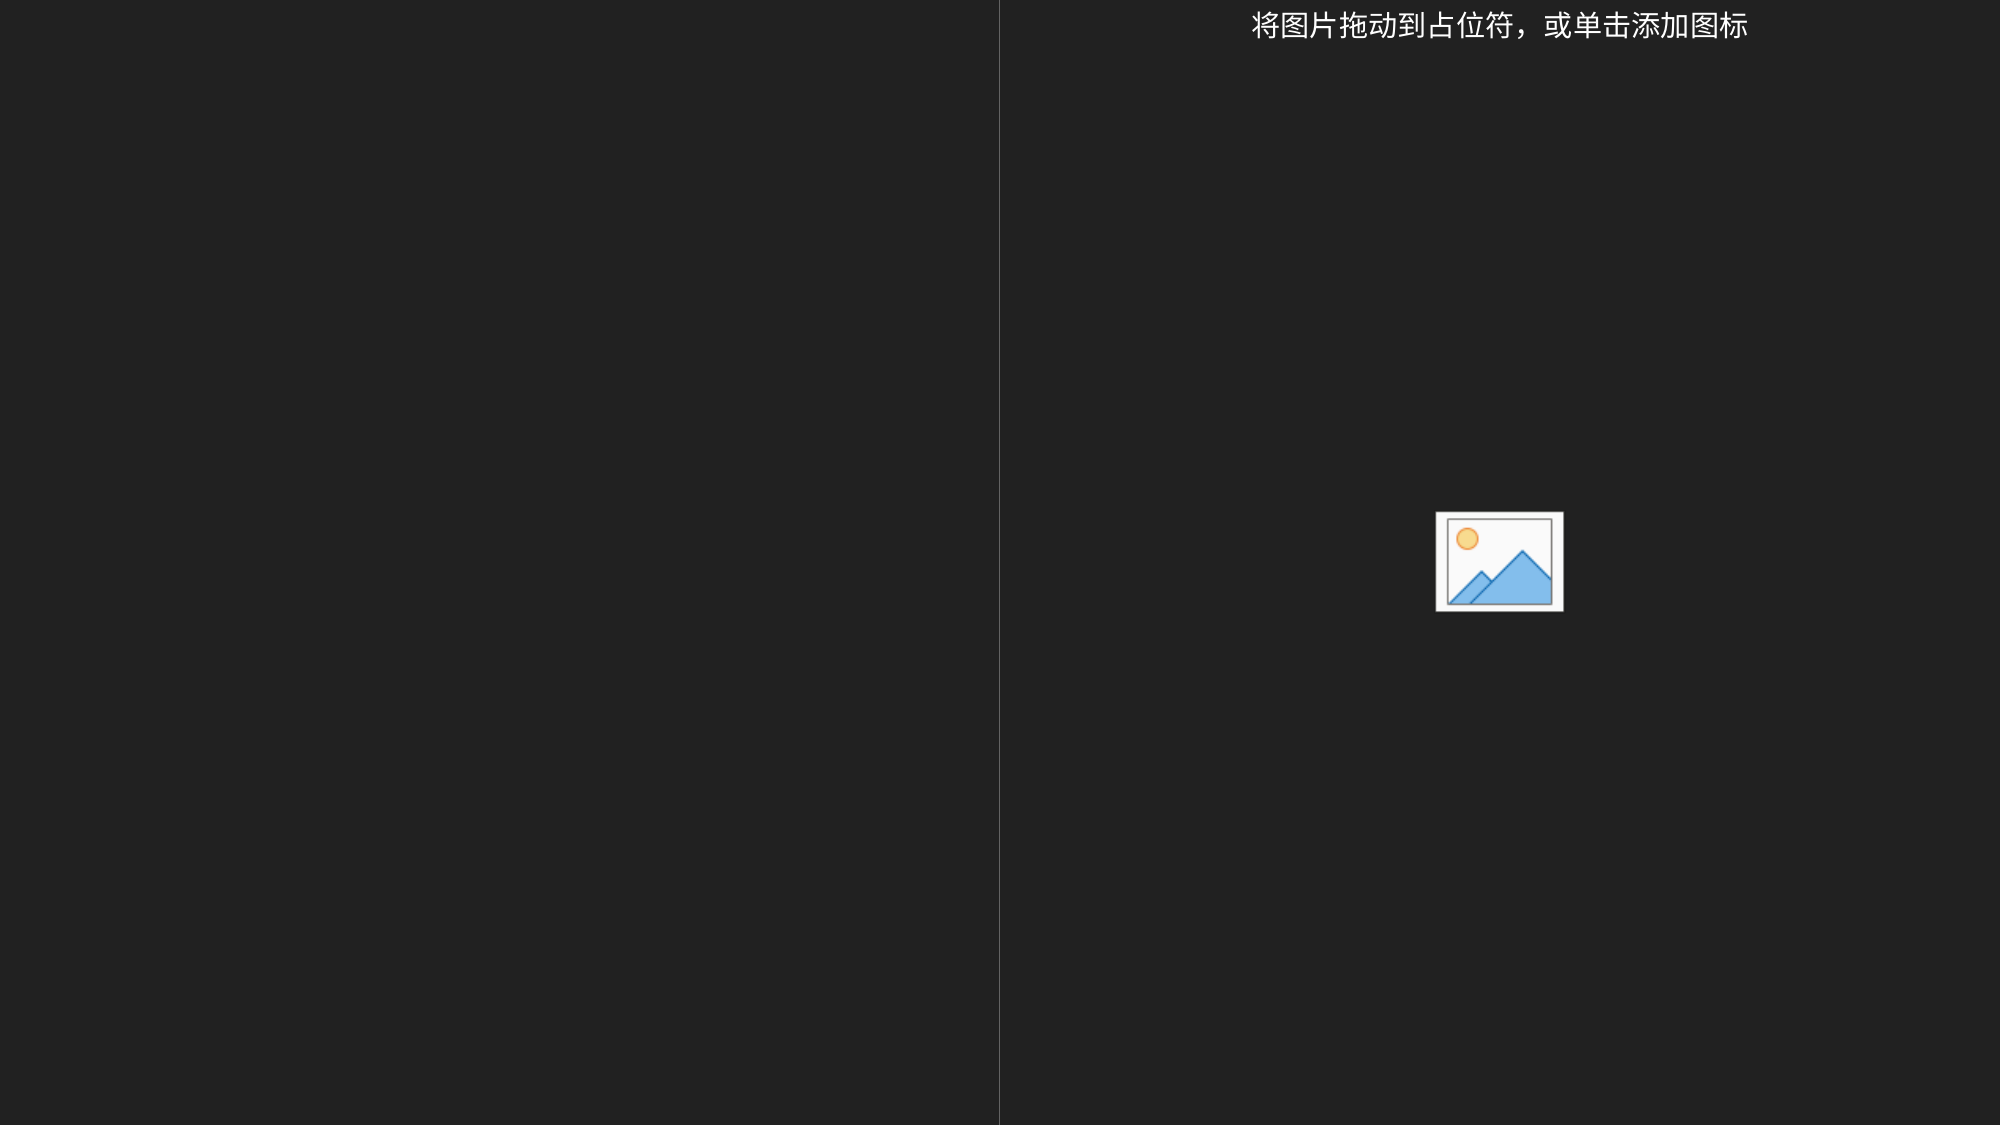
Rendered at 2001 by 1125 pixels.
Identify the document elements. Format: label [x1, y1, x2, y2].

picture [1000, 0, 2000, 1125]
